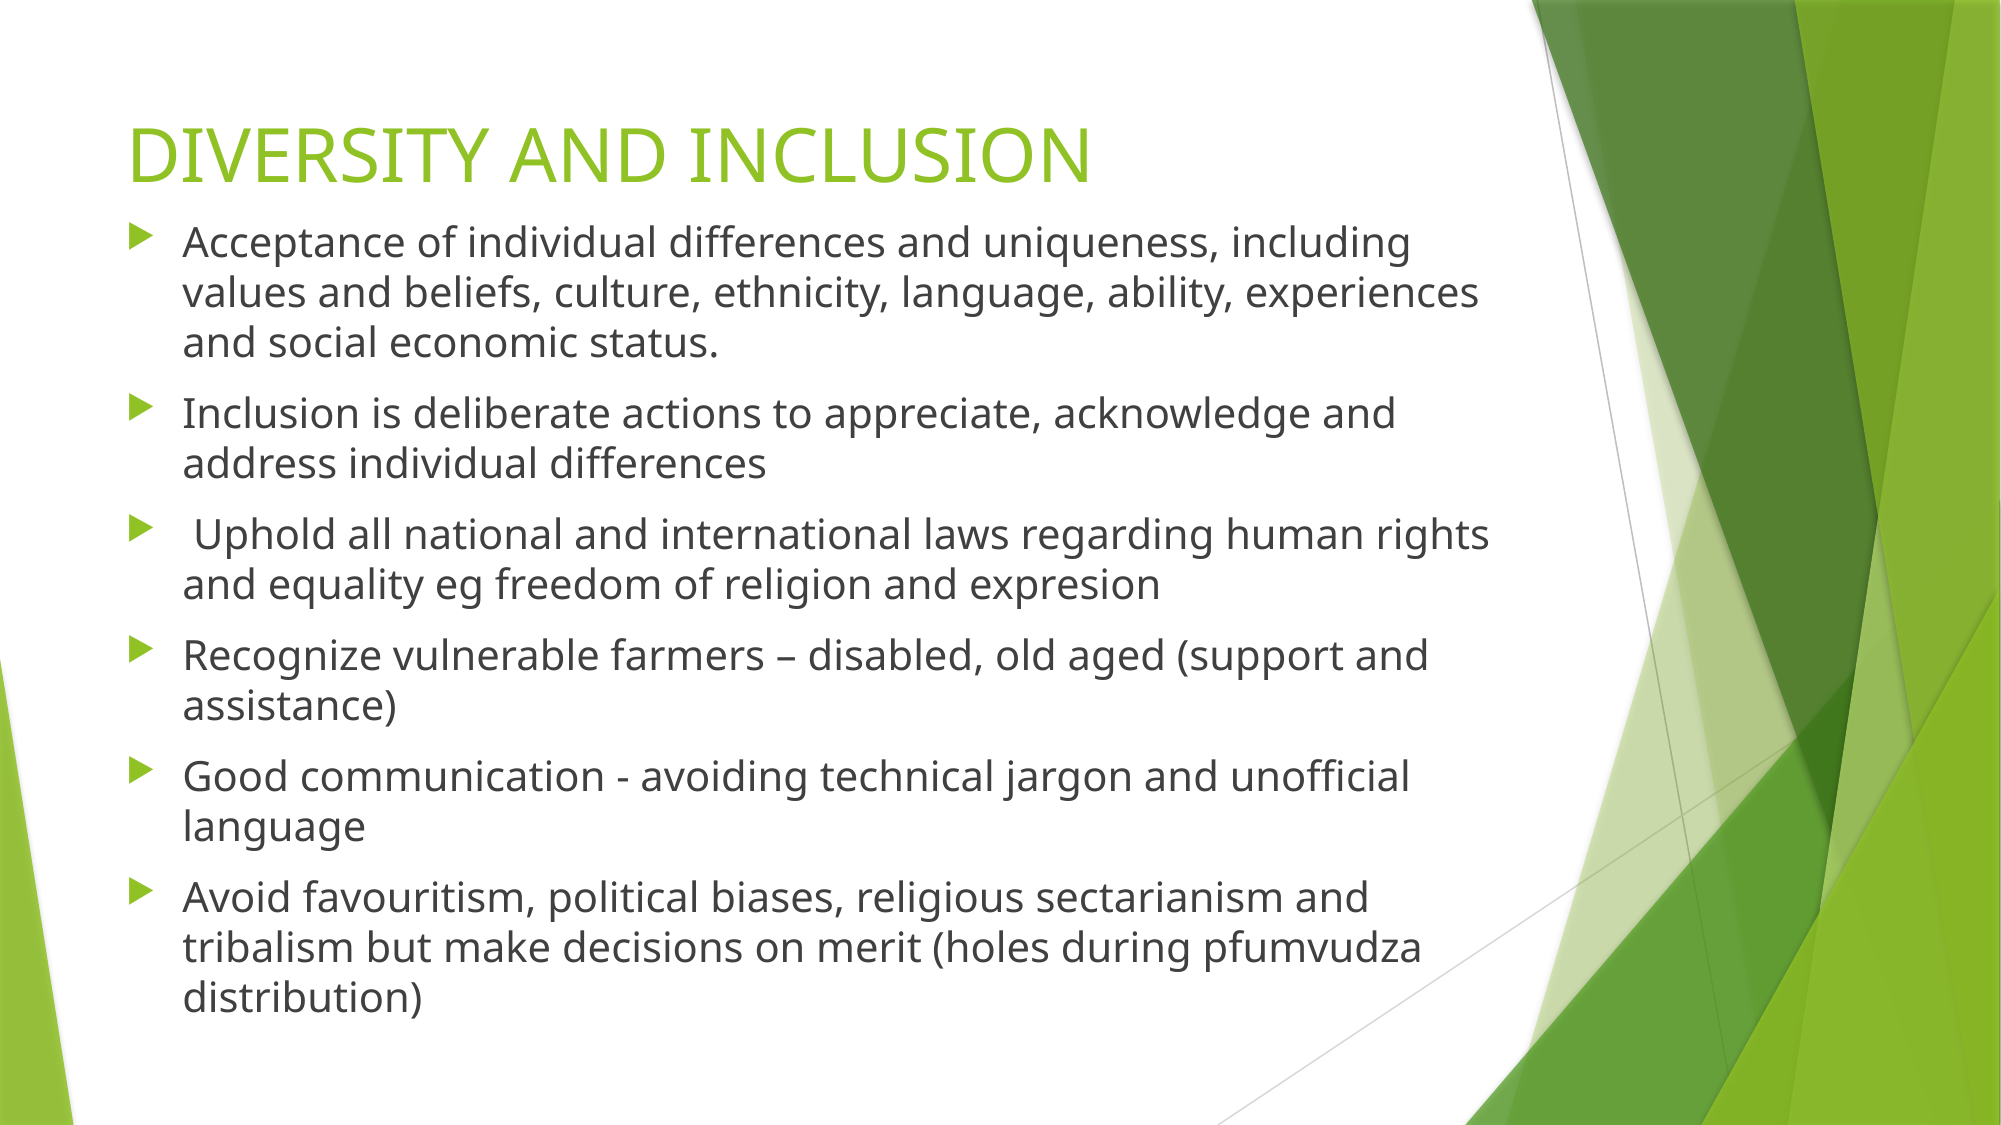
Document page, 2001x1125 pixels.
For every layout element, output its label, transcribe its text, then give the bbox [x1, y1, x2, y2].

title DIVERSITY AND INCLUSION [111, 99, 1522, 208]
list Acceptance of individual differences and uniqueness, including values and beliefs, culture, ethnicity, language, ability, experiences and social economic status. Inclusion is deliberate actions to appreciate, acknowledge and address individual differences Uphold all national and international laws regarding human rights and equality eg freedom of religion and expresion Recognize vulnerable farmers – disabled, old aged (support and assistance) Good communication - avoiding technical jargon and unofficial language Avoid favouritism, political biases, religious sectarianism and tribalism but make decisions on merit (holes during pfumvudza distribution) [111, 208, 1522, 1067]
